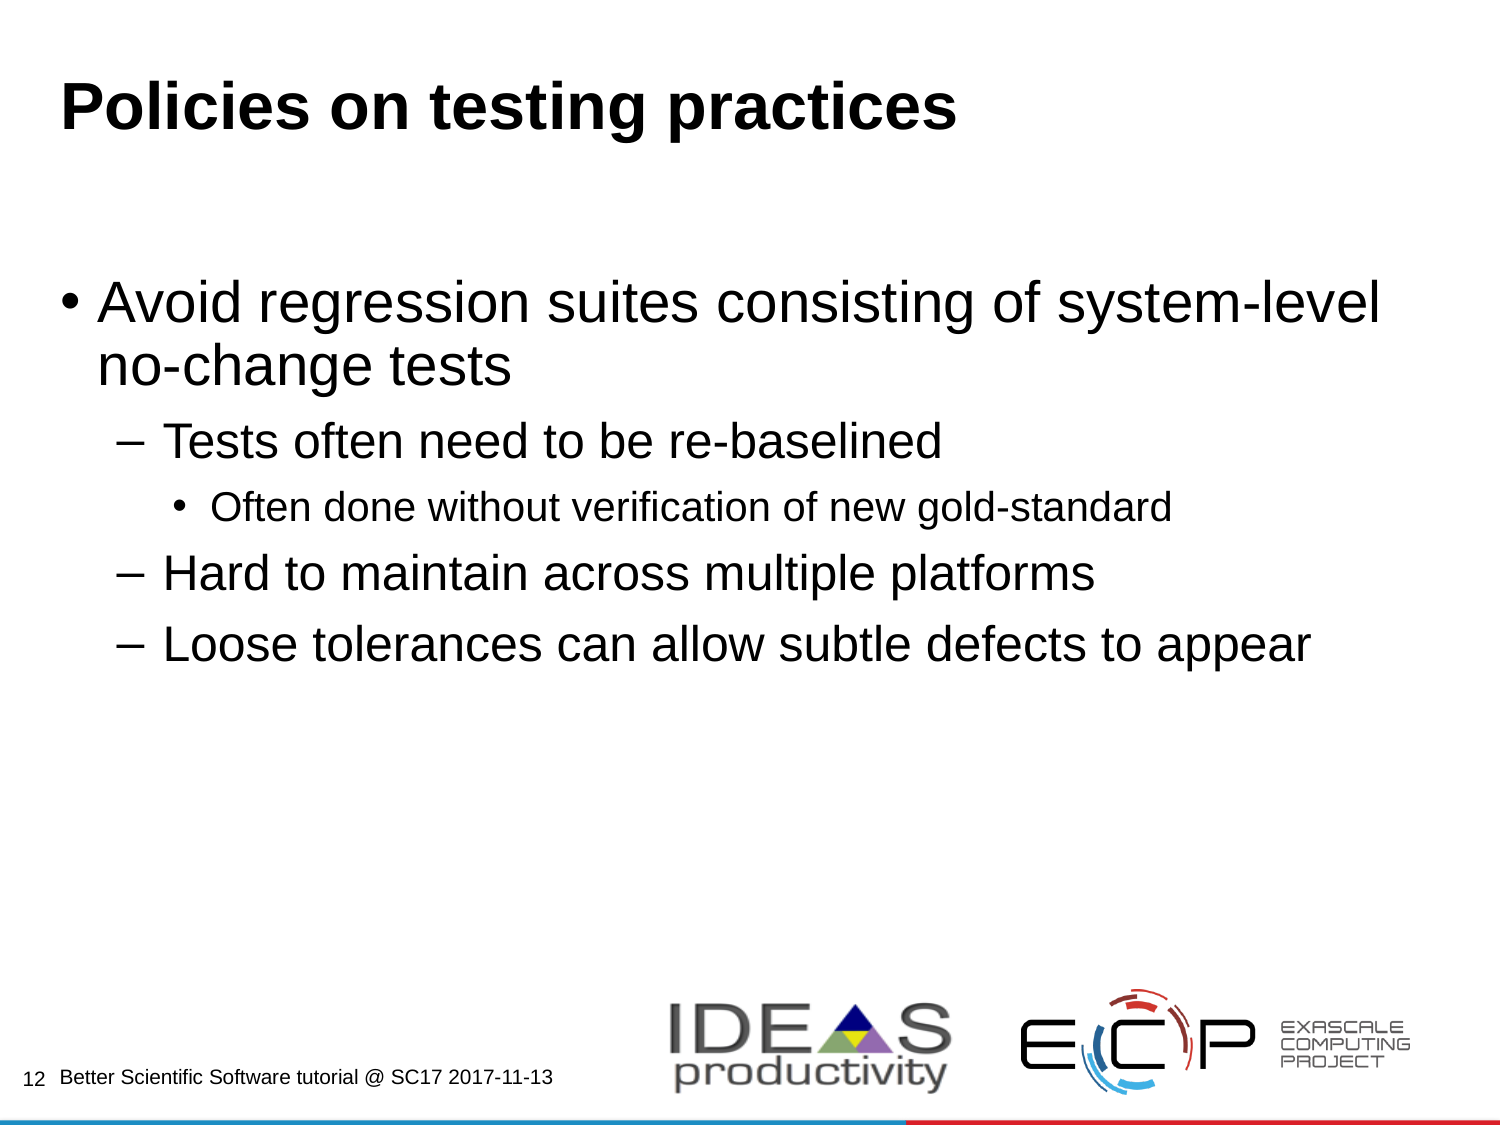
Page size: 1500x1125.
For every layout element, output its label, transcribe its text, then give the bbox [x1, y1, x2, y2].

list Avoid regression suites consisting of system-level no-change tests Tests often need to be re-baselined Often done without verification of new gold-standard Hard to maintain across multiple platforms Loose tolerances can allow subtle defects to appear [44, 264, 1445, 930]
title Policies on testing practices [44, 67, 1445, 152]
picture [658, 995, 962, 1101]
picture [1021, 989, 1410, 1095]
